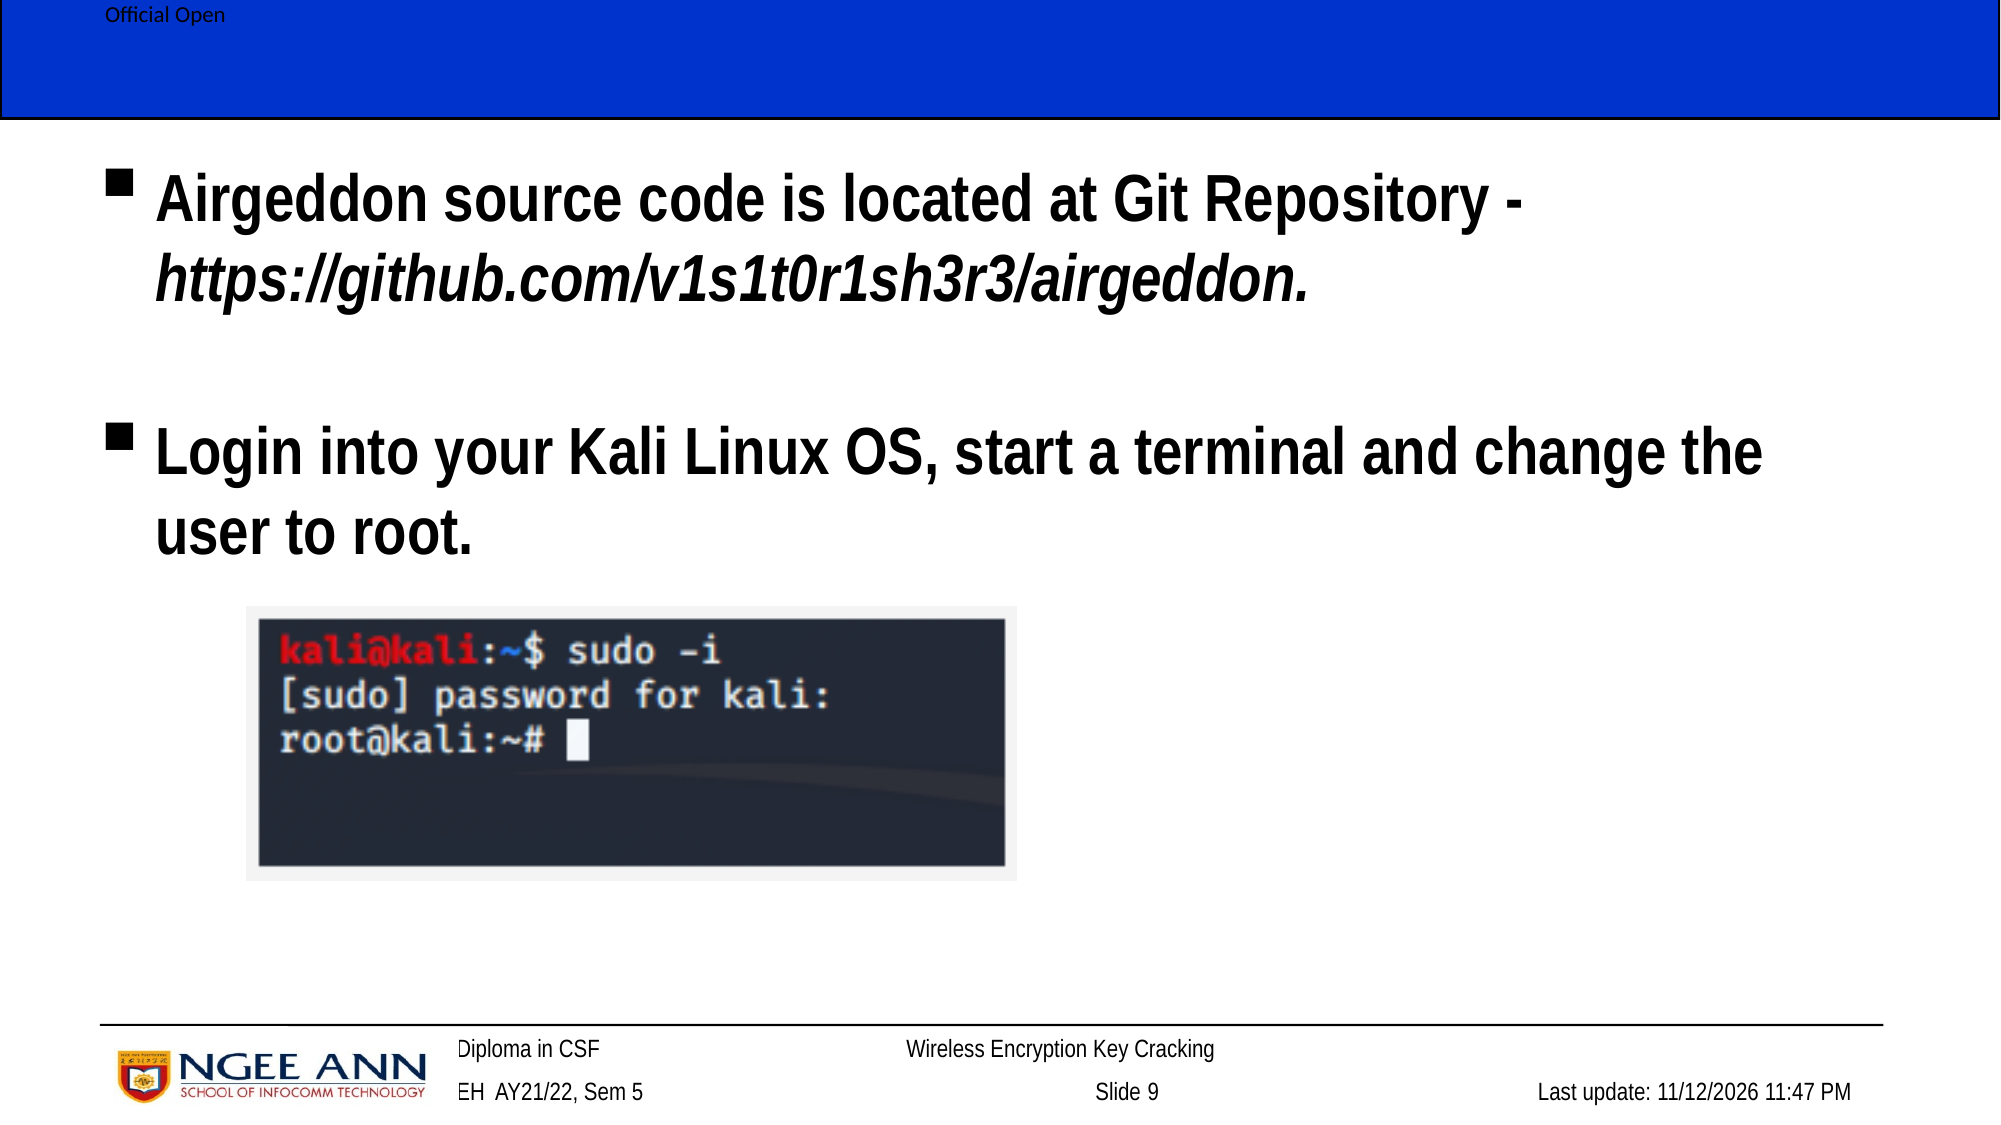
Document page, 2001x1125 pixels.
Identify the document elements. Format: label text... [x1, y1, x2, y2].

list Airgeddon source code is located at Git Repository - https://github.com/v1s1t0r1sh3r3/airgeddon. Login into your Kali Linux OS, start a terminal and change the user to root. [83, 146, 1868, 997]
picture [83, 1028, 459, 1125]
picture [246, 605, 1017, 881]
